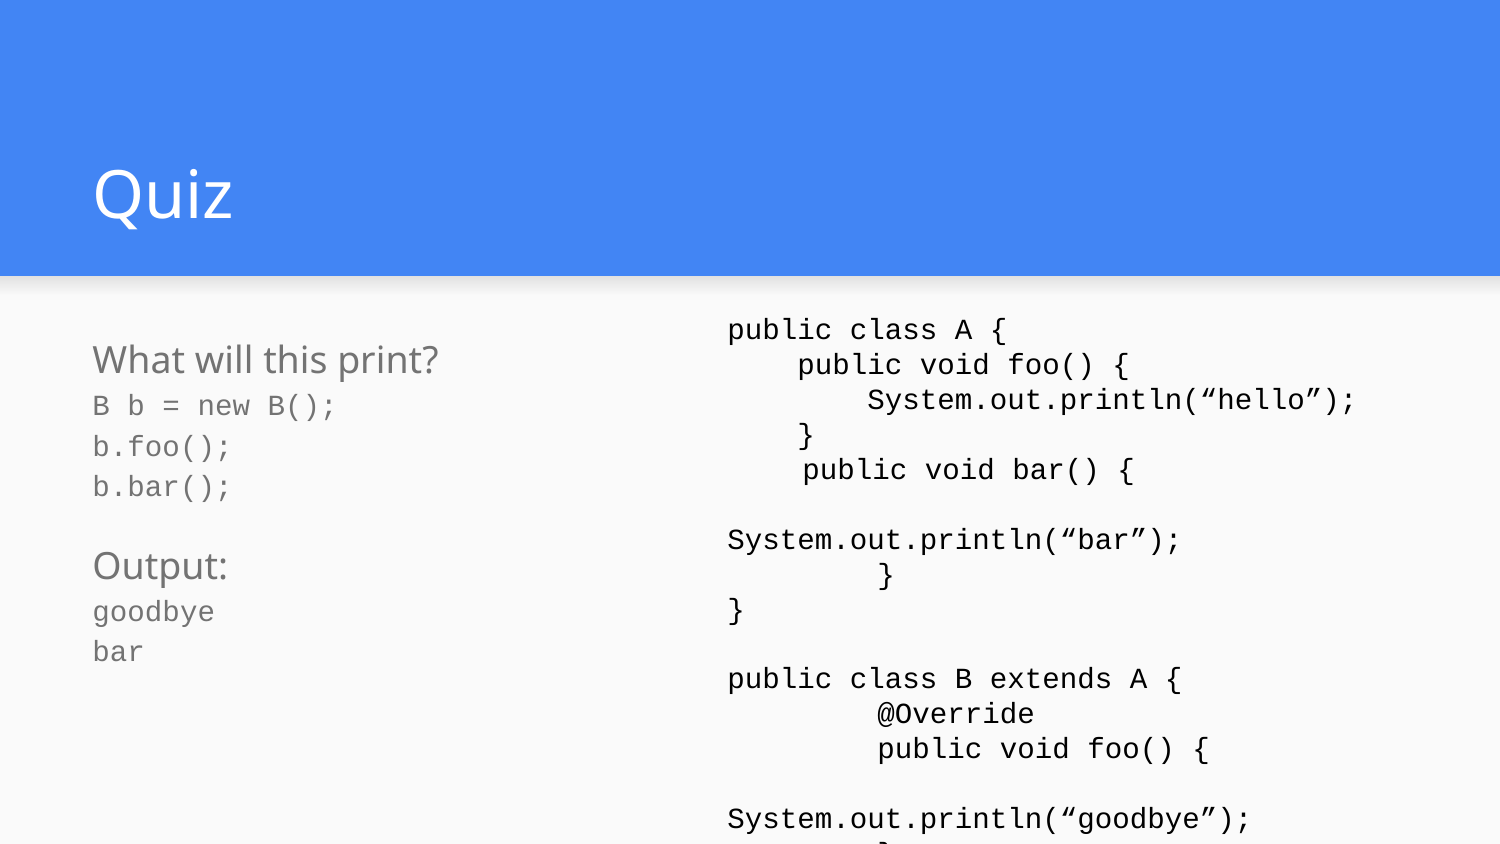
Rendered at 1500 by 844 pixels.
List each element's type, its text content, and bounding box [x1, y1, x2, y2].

list What will this print? B b = new B(); b.foo(); b.bar(); Output: goodbye bar [77, 314, 1427, 760]
text_box public class A { public void foo() { System.out.println(“hello”); } public void bar() { System.out.println(“bar”); } } public class B extends A { @Override public void foo() { System.out.println(“goodbye”); } } [712, 295, 1440, 560]
title Quiz [77, 121, 1427, 248]
